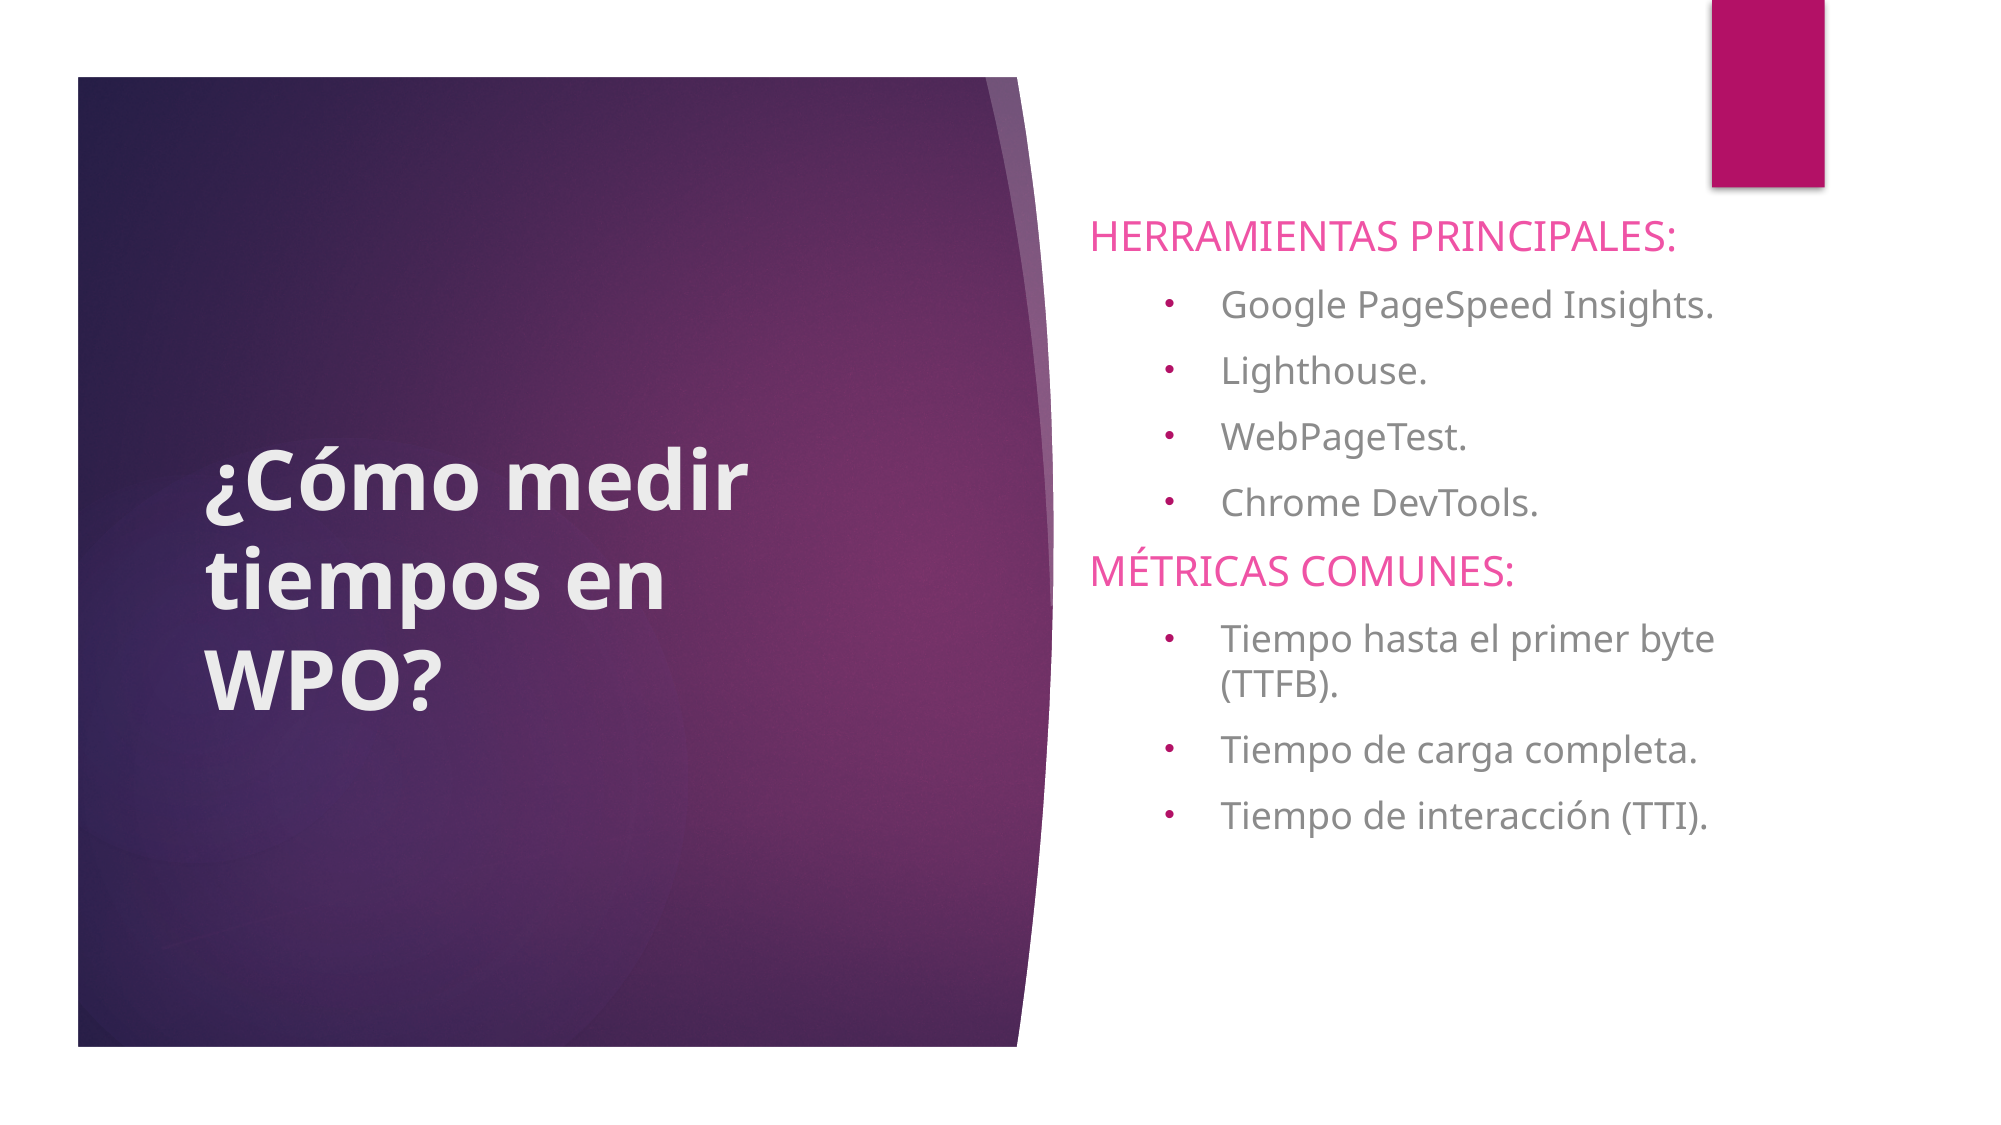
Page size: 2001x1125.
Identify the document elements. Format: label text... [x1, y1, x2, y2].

title ¿Cómo medir tiempos en WPO? [189, 439, 904, 814]
list Herramientas principales: Google PageSpeed Insights. Lighthouse. WebPageTest. Chrome DevTools. Métricas comunes: Tiempo hasta el primer byte (TTFB). Tiempo de carga completa. Tiempo de interacción (TTI). [1074, 82, 1742, 965]
